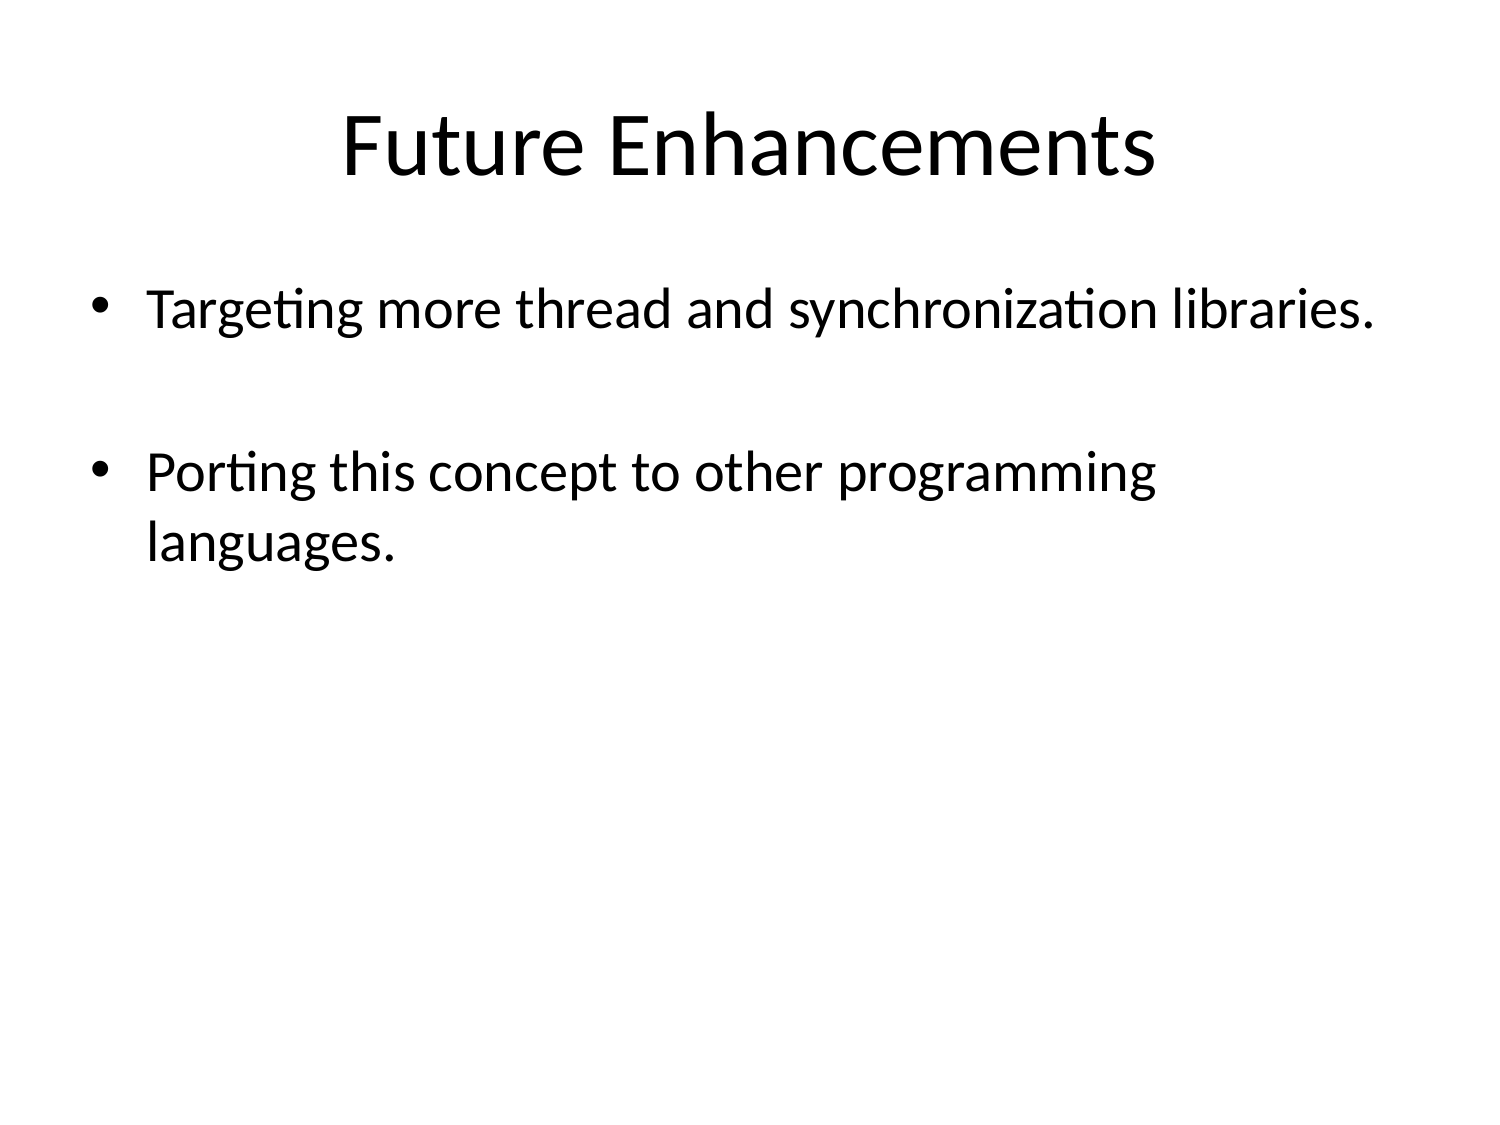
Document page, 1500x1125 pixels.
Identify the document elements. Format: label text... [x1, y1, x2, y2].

list Targeting more thread and synchronization libraries. Porting this concept to other programming languages. [75, 262, 1425, 1005]
title Future Enhancements [75, 45, 1425, 233]
